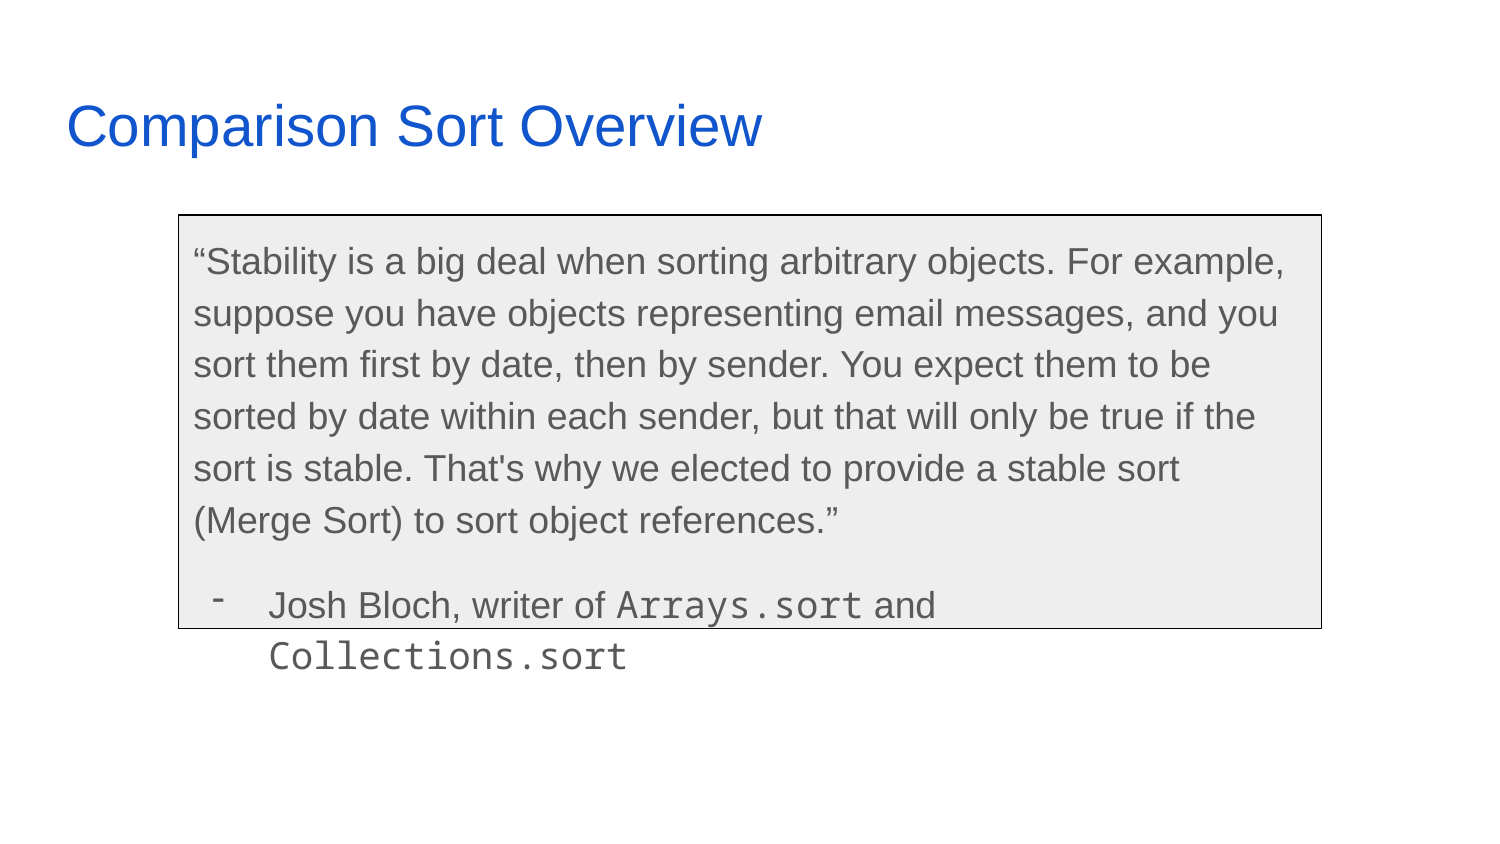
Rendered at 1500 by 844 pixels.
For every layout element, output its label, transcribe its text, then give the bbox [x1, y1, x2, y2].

list “Stability is a big deal when sorting arbitrary objects. For example, suppose you have objects representing email messages, and you sort them first by date, then by sender. You expect them to be sorted by date within each sender, but that will only be true if the sort is stable. That's why we elected to provide a stable sort (Merge Sort) to sort object references.” Josh Bloch, writer of Arrays.sort and Collections.sort [178, 215, 1322, 629]
title Comparison Sort Overview [51, 72, 1449, 167]
